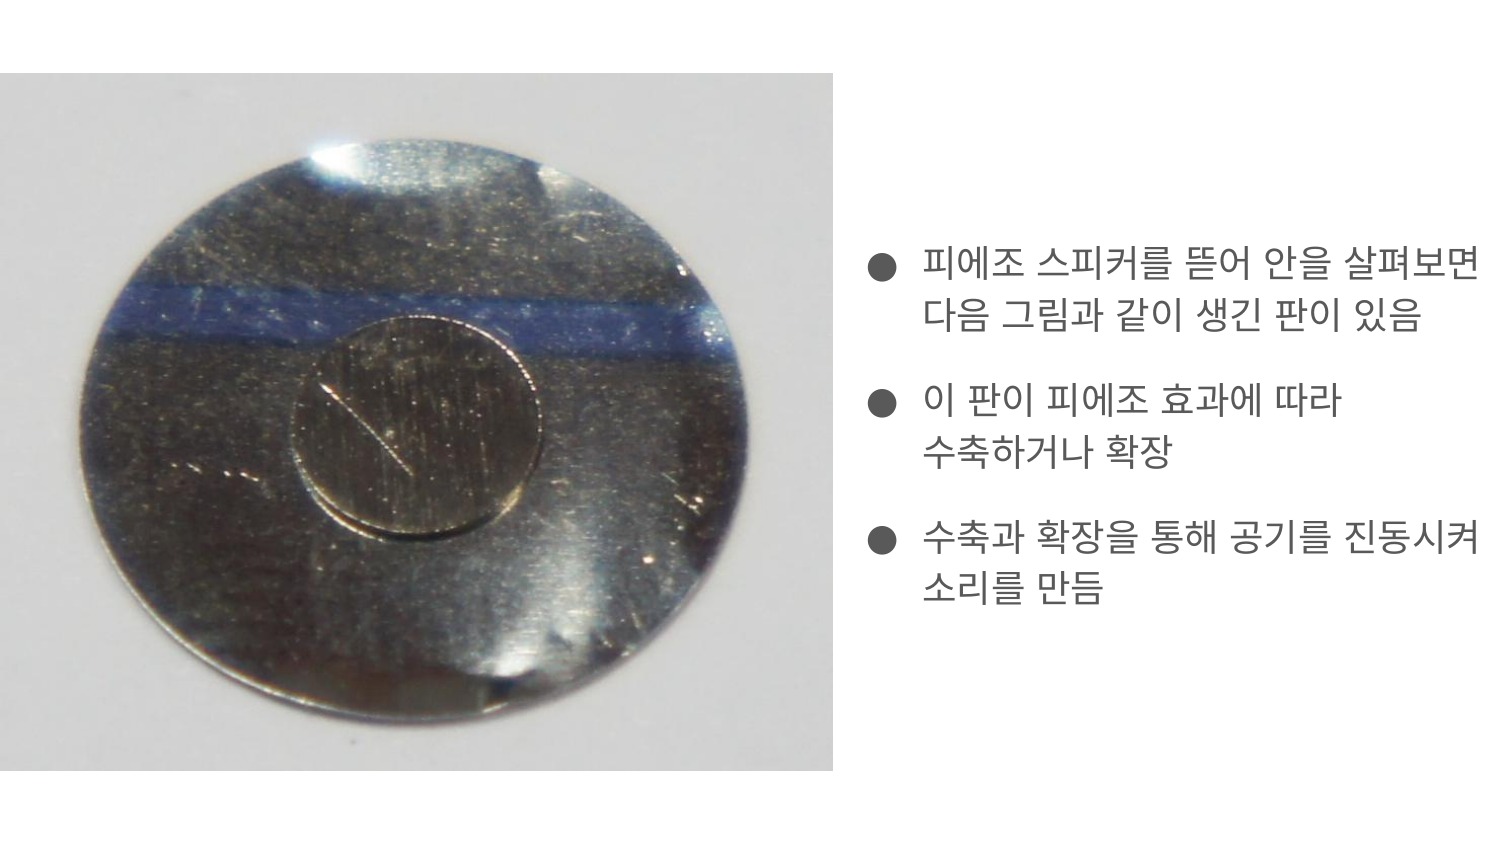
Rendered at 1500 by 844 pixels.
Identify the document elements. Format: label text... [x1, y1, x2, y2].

list 피에조 스피커를 뜯어 안을 살펴보면 다음 그림과 같이 생긴 판이 있음 이 판이 피에조 효과에 따라 수축하거나 확장 수축과 확장을 통해 공기를 진동시켜 소리를 만듬 [832, 0, 1500, 844]
picture [0, 72, 833, 771]
